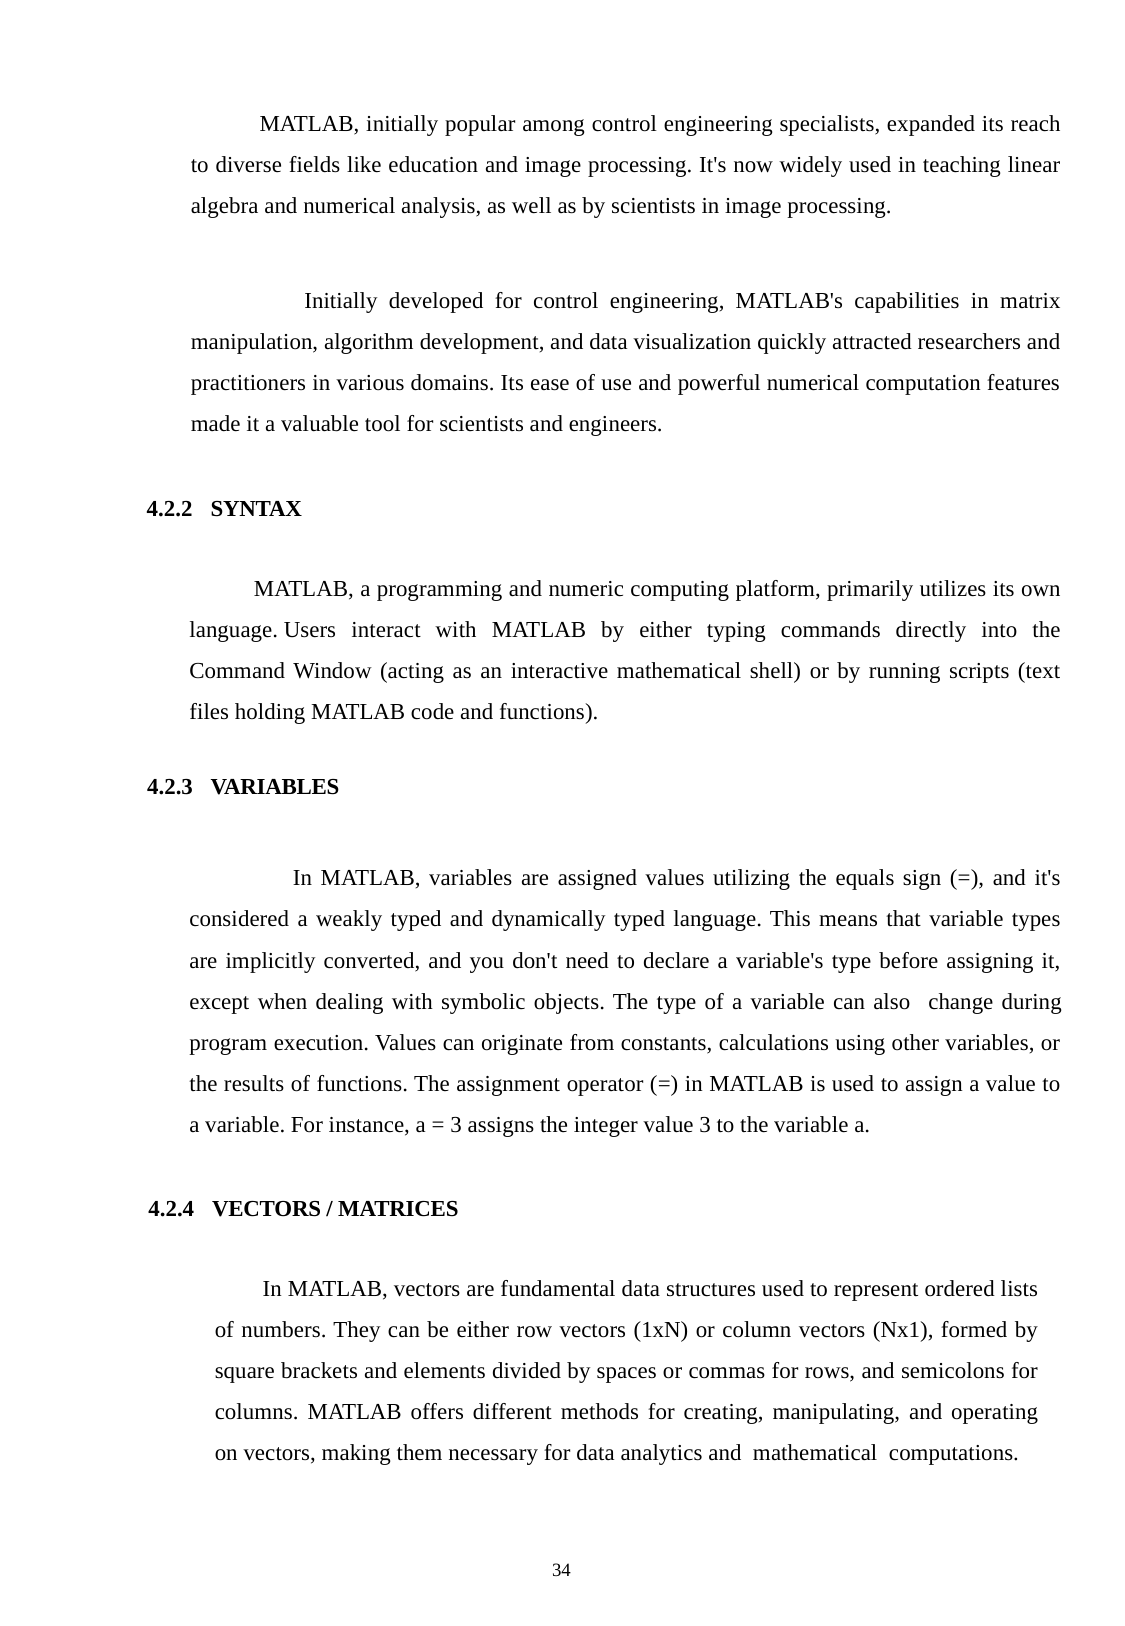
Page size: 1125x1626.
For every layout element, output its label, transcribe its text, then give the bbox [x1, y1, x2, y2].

text_box 4.2.3 VARIABLES [46, 763, 773, 806]
text_box MATLAB, initially popular among control engineering specialists, expanded its reach to diverse fields like education and image processing. It's now widely used in teaching linear algebra and numerical analysis, as well as by scientists in image processing. Initially developed for control engineering, MATLAB's capabilities in matrix manipulation, algorithm development, and data visualization quickly attracted researchers and practitioners in various domains. Its ease of use and powerful numerical computation features made it a valuable tool for scientists and engineers. [174, 87, 1077, 444]
text_box 34 [537, 1550, 1125, 1588]
text_box 4.2.2 SYNTAX [46, 485, 773, 528]
text_box In MATLAB, vectors are fundamental data structures used to represent ordered lists of numbers. They can be either row vectors (1xN) or column vectors (Nx1), formed by square brackets and elements divided by spaces or commas for rows, and semicolons for columns. MATLAB offers different methods for creating, manipulating, and operating on vectors, making them necessary for data analytics and mathematical computations. [152, 1252, 1055, 1473]
text_box 4.2.4 VECTORS / MATRICES [48, 1185, 774, 1228]
text_box MATLAB, a programming and numeric computing platform, primarily utilizes its own language. Users interact with MATLAB by either typing commands directly into the Command Window (acting as an interactive mathematical shell) or by running scripts (text files holding MATLAB code and functions). [174, 552, 1077, 732]
text_box In MATLAB, variables are assigned values utilizing the equals sign (=), and it's considered a weakly typed and dynamically typed language. This means that variable types are implicitly converted, and you don't need to declare a variable's type before assigning it, except when dealing with symbolic objects. The type of a variable can also change during program execution. Values can originate from constants, calculations using other variables, or the results of functions. The assignment operator (=) in MATLAB is used to assign a value to a variable. For instance, a = 3 assigns the integer value 3 to the variable a. [174, 841, 1077, 1186]
